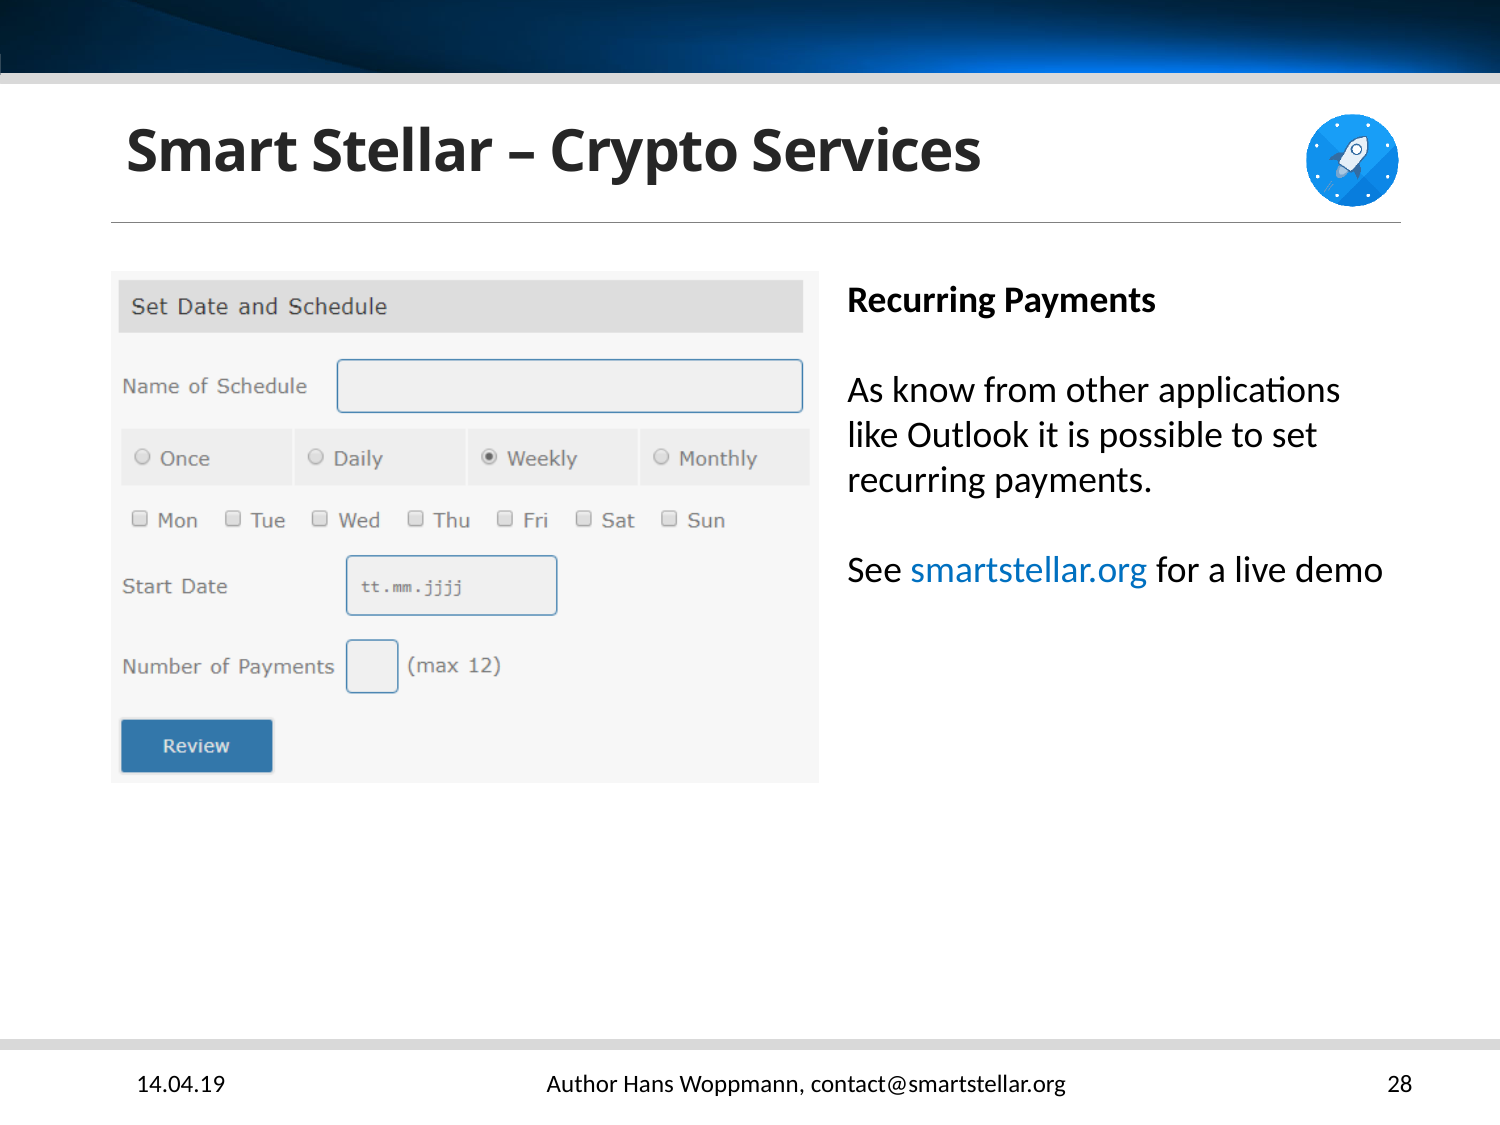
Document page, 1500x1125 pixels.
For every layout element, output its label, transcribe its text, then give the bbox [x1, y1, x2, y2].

picture [0, 0, 1500, 73]
picture [1302, 109, 1402, 210]
text_box Recurring Payments As know from other applications like Outlook it is possible to set recurring payments. See smartstellar.org for a live demo [832, 267, 1402, 642]
title Smart Stellar – Crypto Services [111, 110, 1301, 191]
picture [110, 271, 820, 783]
